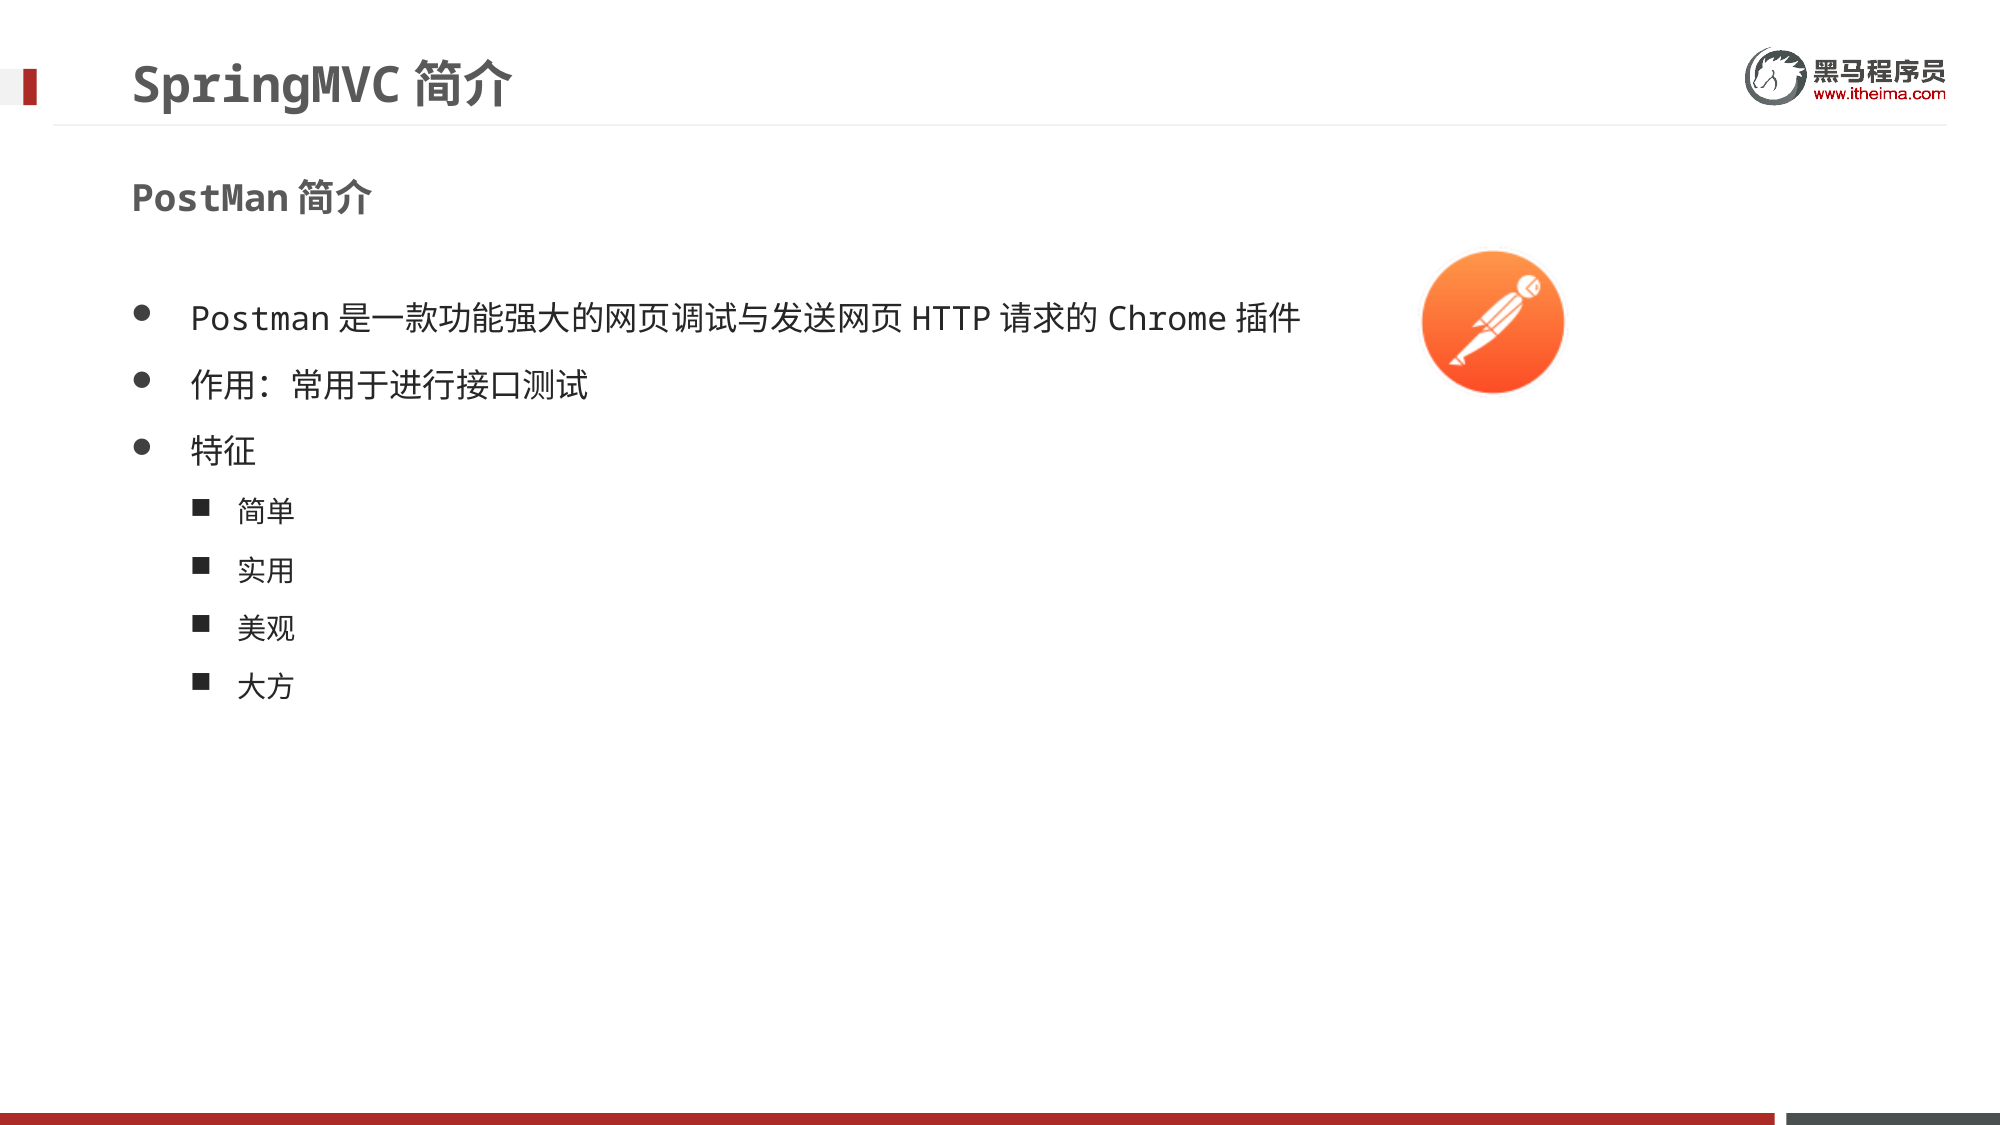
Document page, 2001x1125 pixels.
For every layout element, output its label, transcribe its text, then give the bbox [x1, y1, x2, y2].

list Postman是一款功能强大的网页调试与发送网页HTTP请求的Chrome插件 作用：常用于进行接口测试 特征 简单 实用 美观 大方 [116, 270, 1880, 963]
picture [1414, 245, 1573, 401]
title SpringMVC简介 [116, 40, 1556, 125]
list PostMan简介 [116, 154, 1880, 239]
picture [1744, 46, 1946, 106]
text_box [30, 160, 1031, 486]
